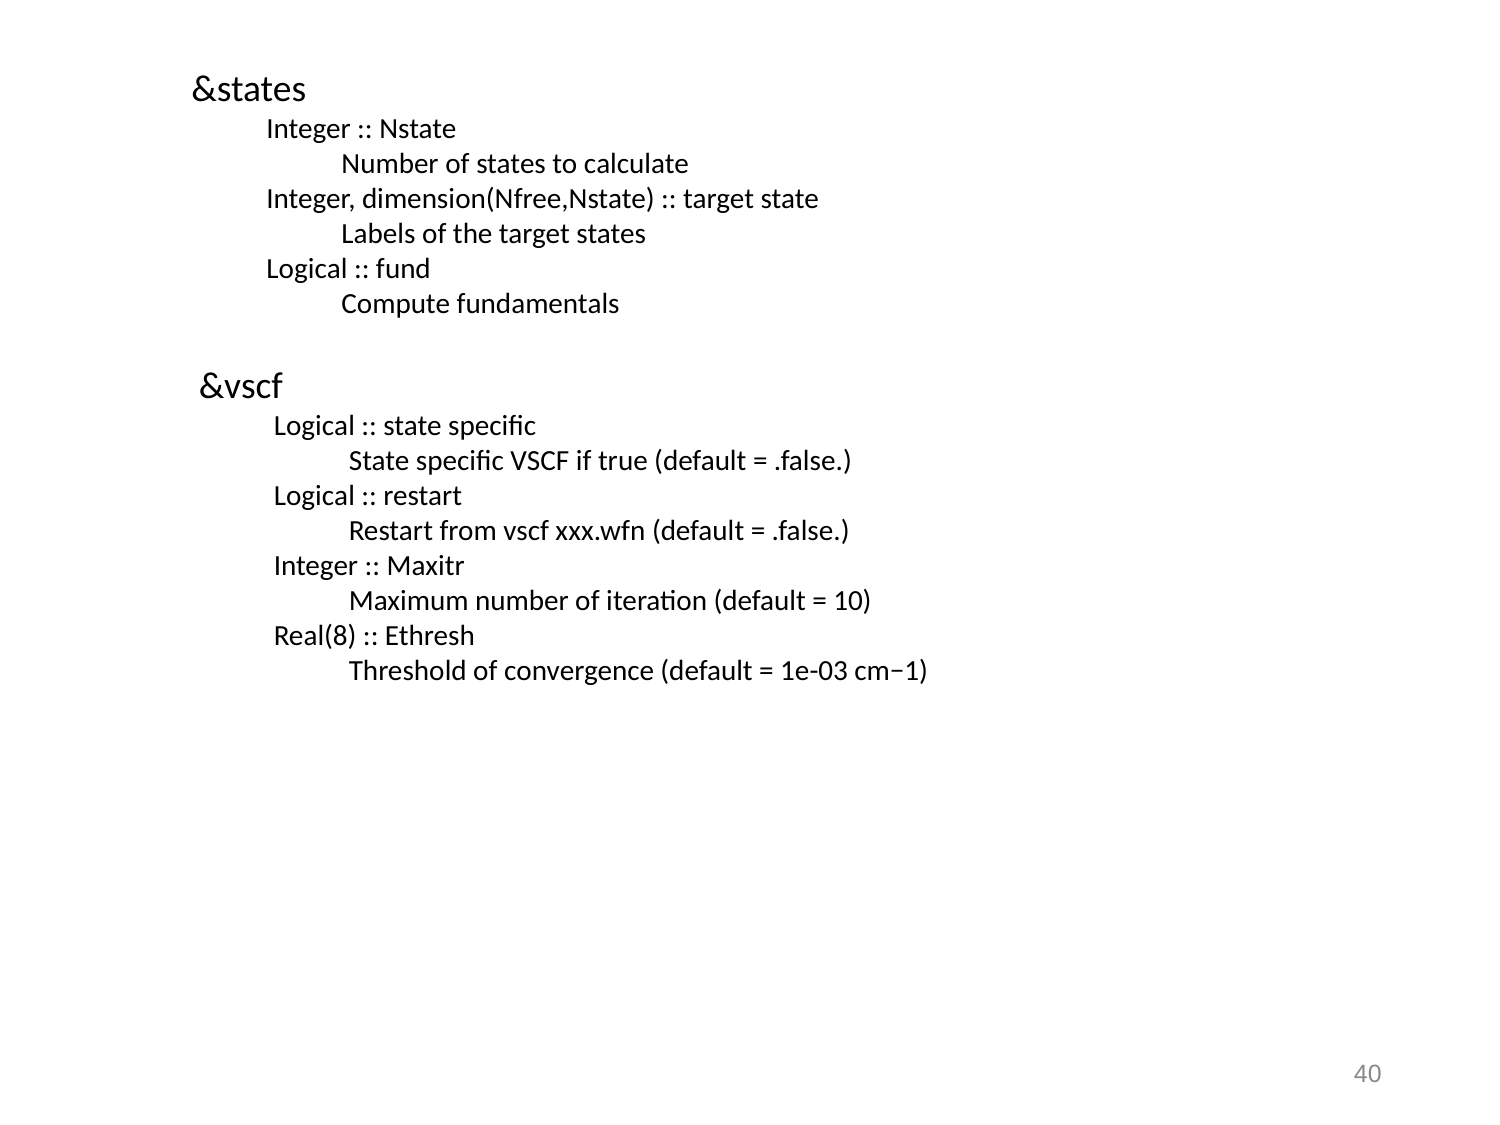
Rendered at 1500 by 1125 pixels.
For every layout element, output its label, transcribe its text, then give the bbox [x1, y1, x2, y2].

slide_number 39 [1059, 1042, 1397, 1103]
text_box &vscf Logical :: state specific State specific VSCF if true (default = .false.) Logical :: restart Restart from vscf xxx.wfn (default = .false.) Integer :: Maxitr Maximum number of iteration (default = 10) Real(8) :: Ethresh Threshold of convergence (default = 1e-03 cm−1) [184, 353, 950, 694]
text_box &states Integer :: Nstate Number of states to calculate Integer, dimension(Nfree,Nstate) :: target state Labels of the target states Logical :: fund Compute fundamentals [176, 56, 841, 327]
